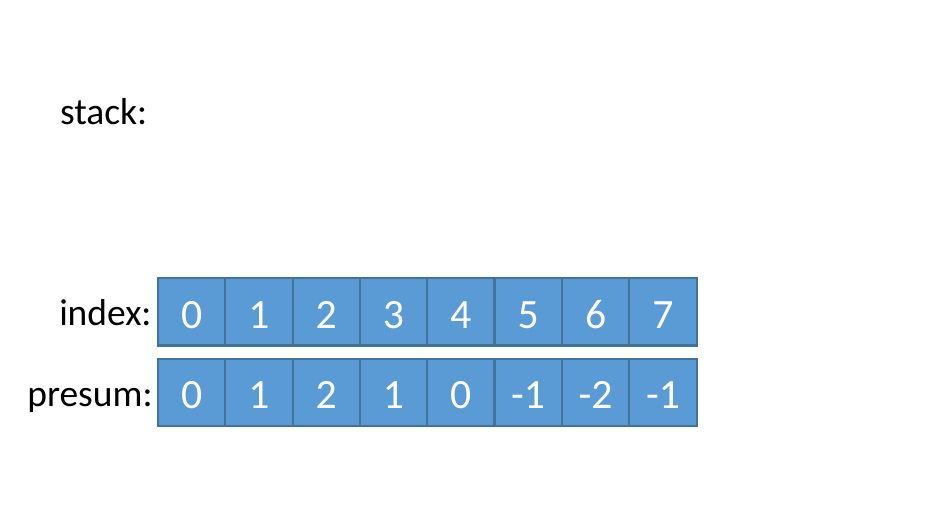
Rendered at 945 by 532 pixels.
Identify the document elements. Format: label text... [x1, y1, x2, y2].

text_box 2 [292, 358, 359, 427]
text_box index: [44, 280, 208, 341]
text_box 3 [359, 277, 426, 347]
text_box -1 [494, 358, 561, 427]
text_box 5 [494, 277, 561, 347]
text_box 1 [359, 358, 426, 427]
text_box 4 [426, 277, 494, 347]
text_box 0 [157, 277, 226, 347]
text_box -2 [561, 358, 628, 427]
text_box -1 [628, 358, 698, 427]
text_box 0 [157, 358, 226, 427]
text_box 1 [226, 277, 292, 347]
text_box 0 [426, 358, 494, 427]
text_box stack: [45, 79, 180, 139]
text_box 7 [628, 277, 698, 347]
text_box 1 [226, 358, 292, 427]
text_box presum: [12, 362, 176, 422]
text_box 2 [292, 277, 359, 347]
text_box 6 [561, 277, 628, 347]
